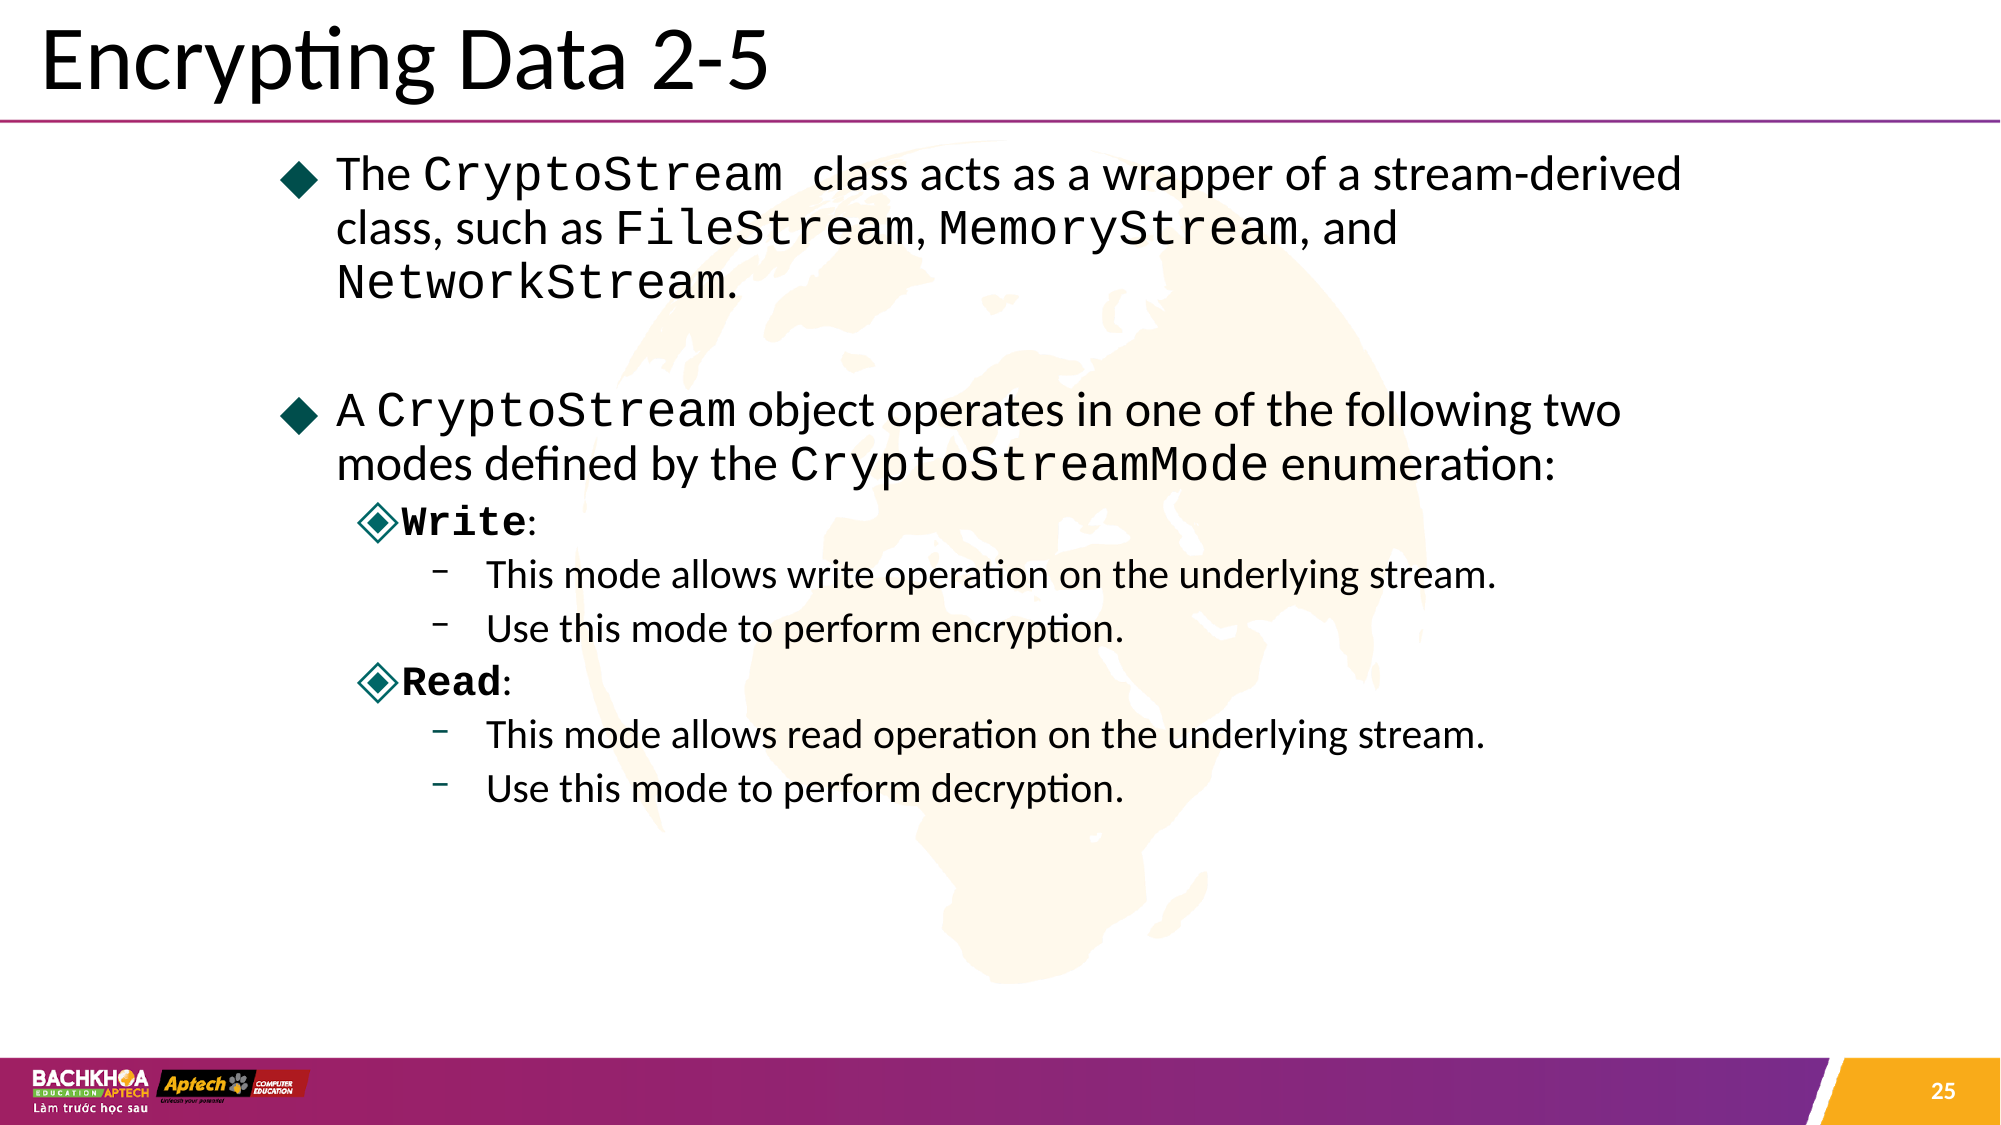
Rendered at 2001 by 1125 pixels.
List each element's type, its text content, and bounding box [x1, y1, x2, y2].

text_box The CryptoStream class acts as a wrapper of a stream-derived class, such as FileStream, MemoryStream, and NetworkStream. A CryptoStream object operates in one of the following two modes defined by the CryptoStreamMode enumeration: Write: This mode allows write operation on the underlying stream. Use this mode to perform encryption. Read: This mode allows read operation on the underlying stream. Use this mode to perform decryption. [264, 139, 1750, 390]
slide_number ‹#› [1899, 1059, 1988, 1120]
picture [0, 0, 2001, 1125]
title Encrypting Data 2-5 [5, 3, 1993, 116]
